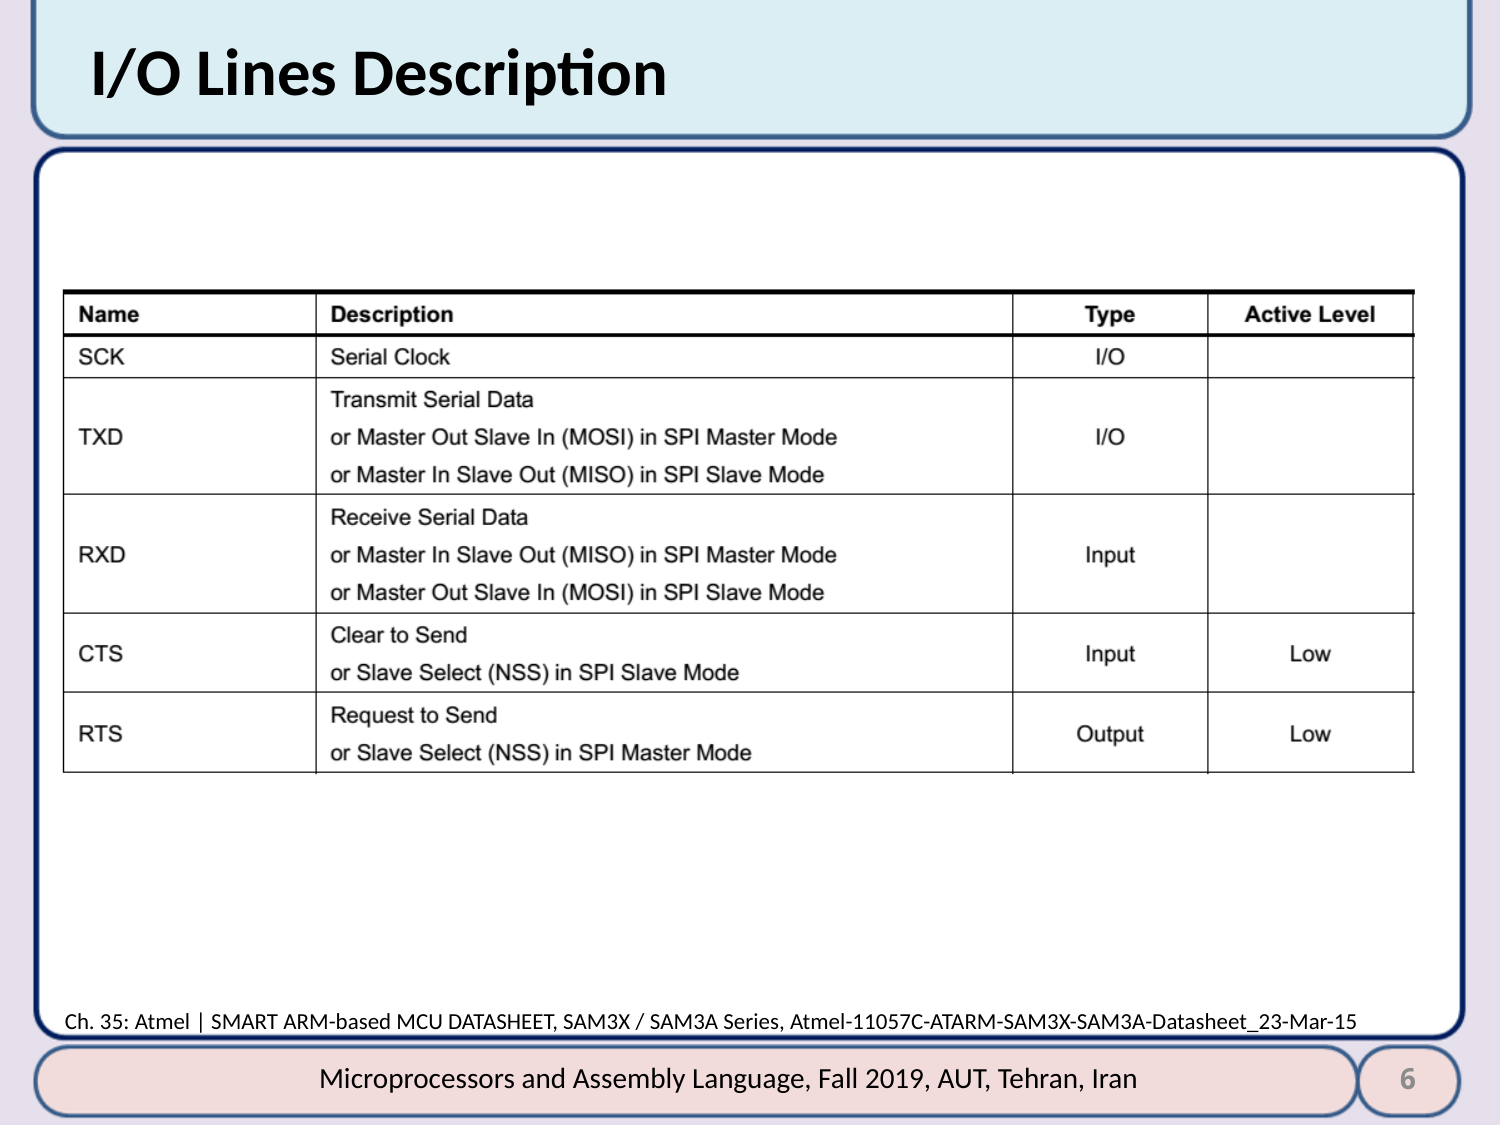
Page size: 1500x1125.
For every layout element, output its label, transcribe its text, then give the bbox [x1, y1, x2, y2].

slide_number 6 [1363, 1049, 1453, 1110]
title I/O Lines Description [75, 0, 1425, 138]
picture [0, 0, 1500, 1125]
text_box [75, 174, 1463, 390]
text_box Ch. 35: Atmel | SMART ARM-based MCU DATASHEET, SAM3X / SAM3A Series, Atmel-11057C-ATARM-SAM3X-SAM3A-Datasheet_23-Mar-15 [49, 999, 1413, 1042]
text_box Microprocessors and Assembly Language, Fall 2019, AUT, Tehran, Iran [162, 1051, 1288, 1102]
